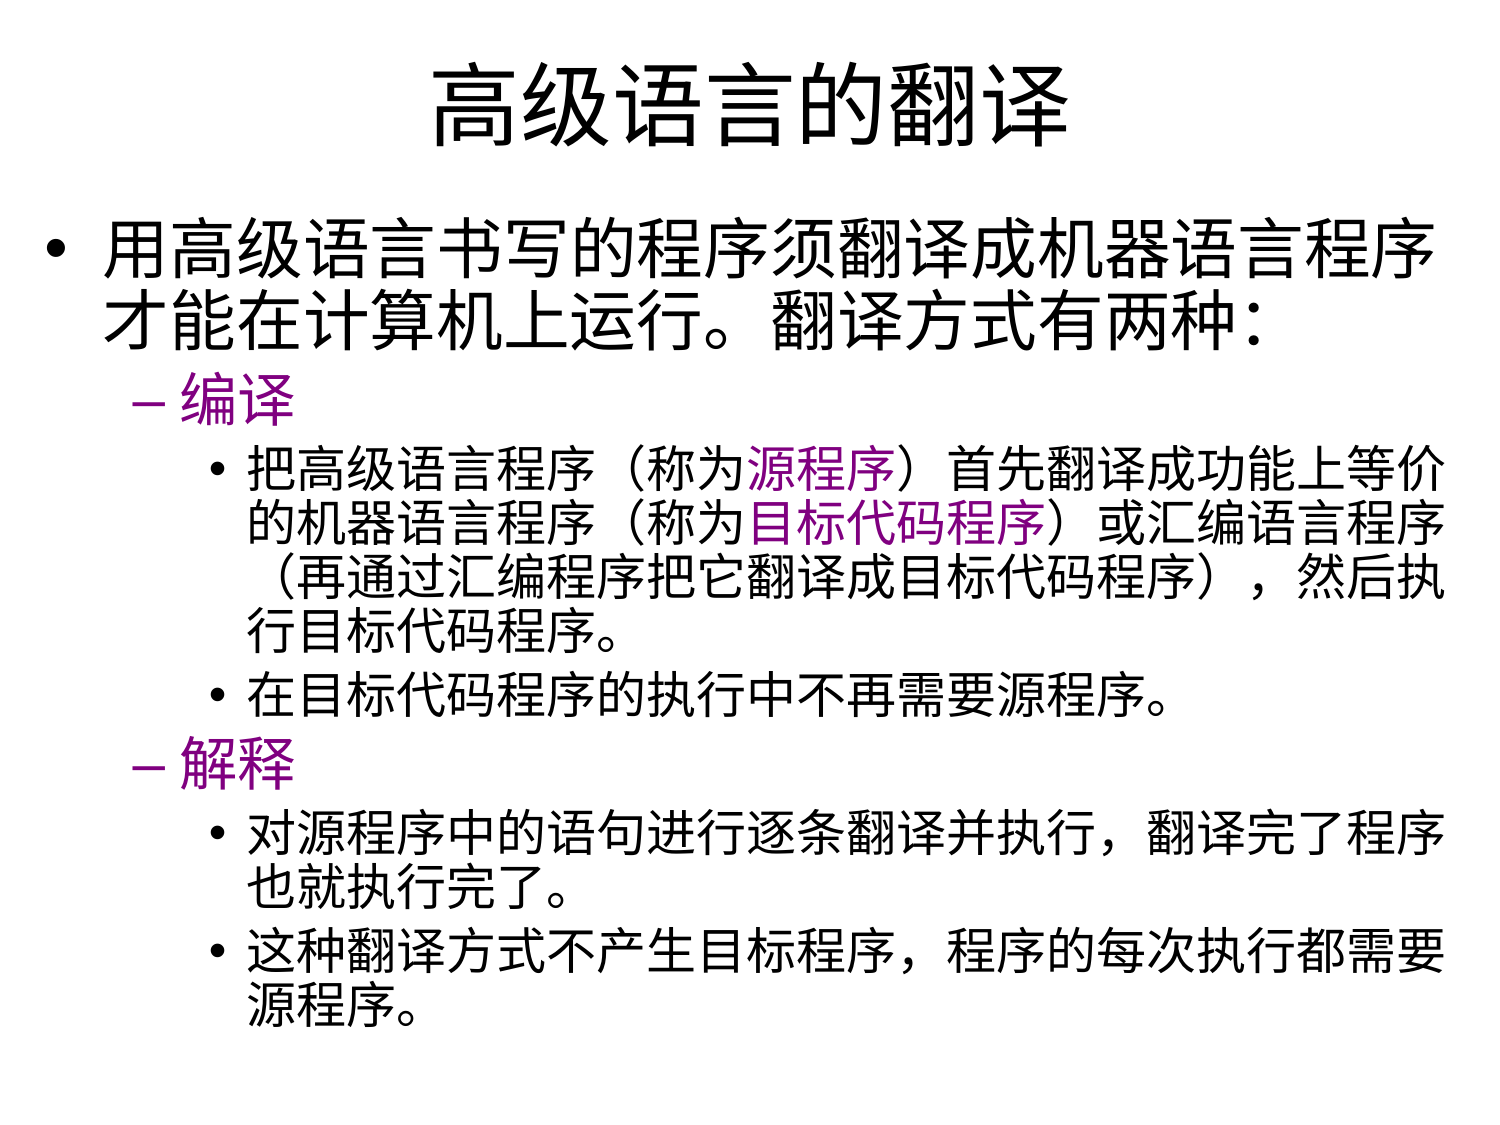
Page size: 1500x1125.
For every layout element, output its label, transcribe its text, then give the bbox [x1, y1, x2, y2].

list 用高级语言书写的程序须翻译成机器语言程序才能在计算机上运行。翻译方式有两种： 编译 把高级语言程序（称为源程序）首先翻译成功能上等价的机器语言程序（称为目标代码程序）或汇编语言程序（再通过汇编程序把它翻译成目标代码程序），然后执行目标代码程序。 在目标代码程序的执行中不再需要源程序。 解释 对源程序中的语句进行逐条翻译并执行，翻译完了程序也就执行完了。 这种翻译方式不产生目标程序，程序的每次执行都需要源程序。 [29, 208, 1471, 1083]
title 高级语言的翻译 [75, 45, 1425, 161]
